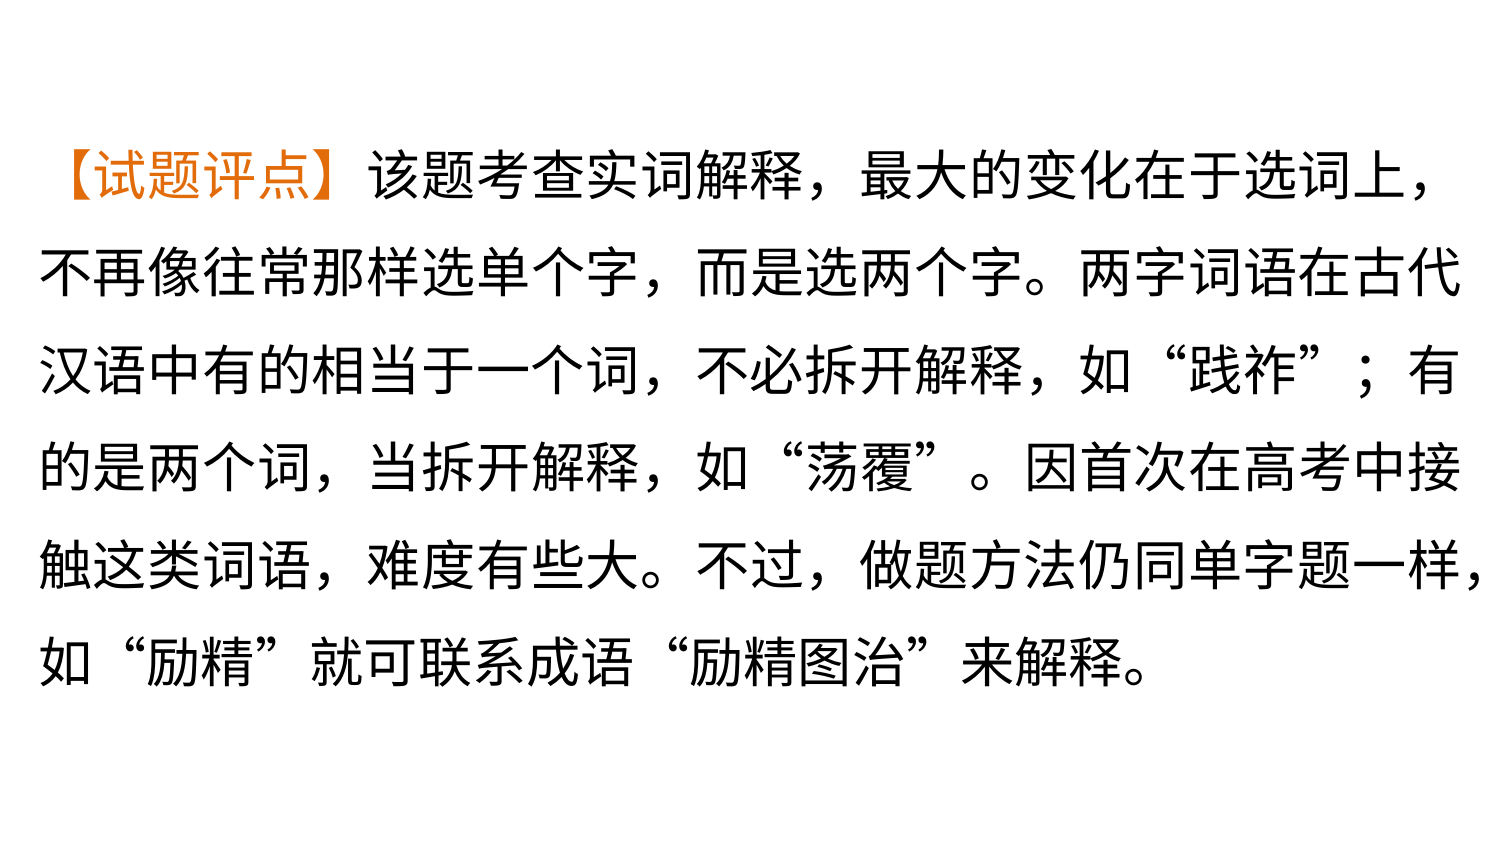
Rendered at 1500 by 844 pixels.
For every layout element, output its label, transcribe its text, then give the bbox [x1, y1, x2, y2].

text_box 【试题评点】该题考查实词解释，最大的变化在于选词上，不再像往常那样选单个字，而是选两个字。两字词语在古代汉语中有的相当于一个词，不必拆开解释，如“践祚”；有的是两个词，当拆开解释，如“荡覆”。因首次在高考中接触这类词语，难度有些大。不过，做题方法仍同单字题一样，如“励精”就可联系成语“励精图治”来解释。 [23, 101, 1477, 701]
